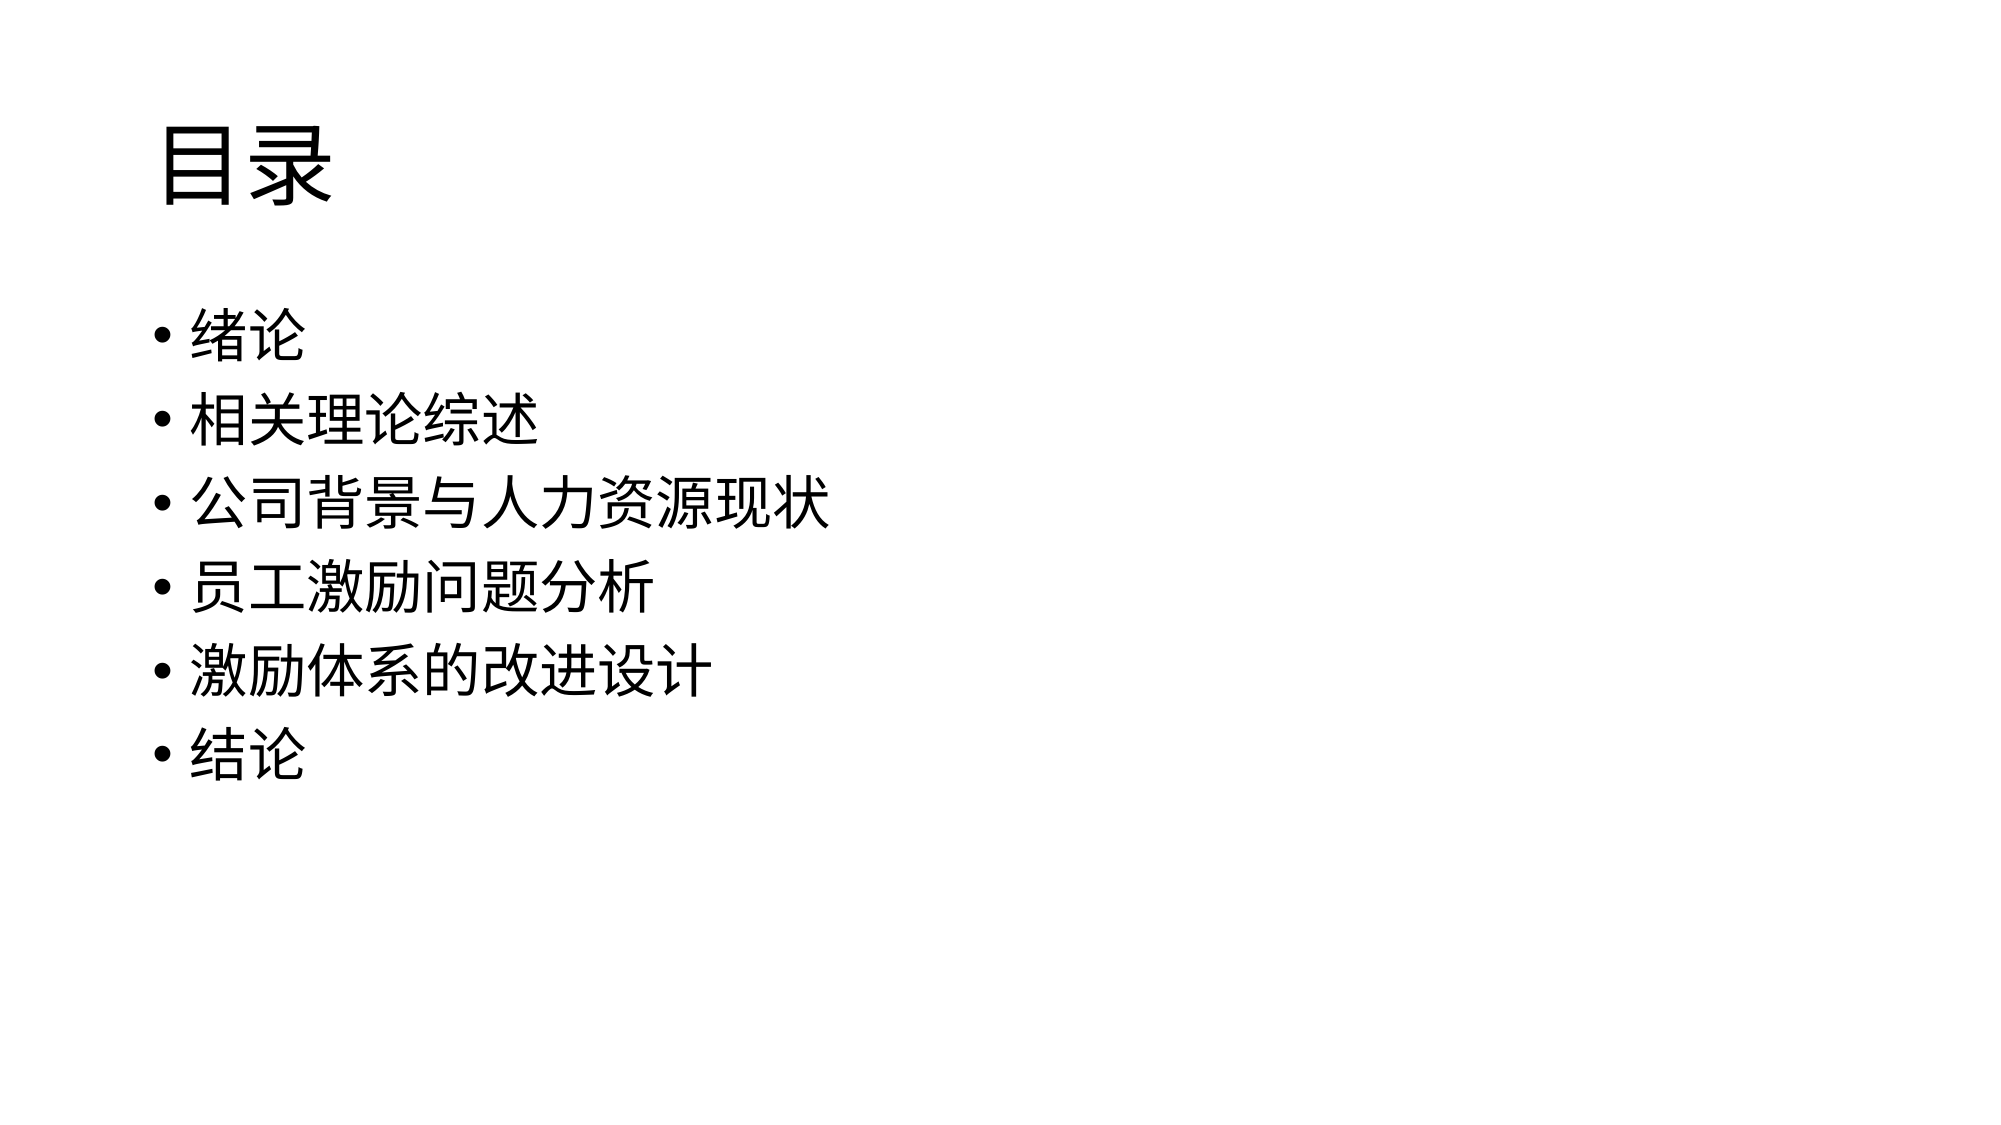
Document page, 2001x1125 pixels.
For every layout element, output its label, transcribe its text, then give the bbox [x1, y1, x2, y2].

title 目录 [137, 59, 1863, 278]
list 绪论 相关理论综述 公司背景与人力资源现状 员工激励问题分析 激励体系的改进设计 结论 [137, 299, 1863, 1014]
